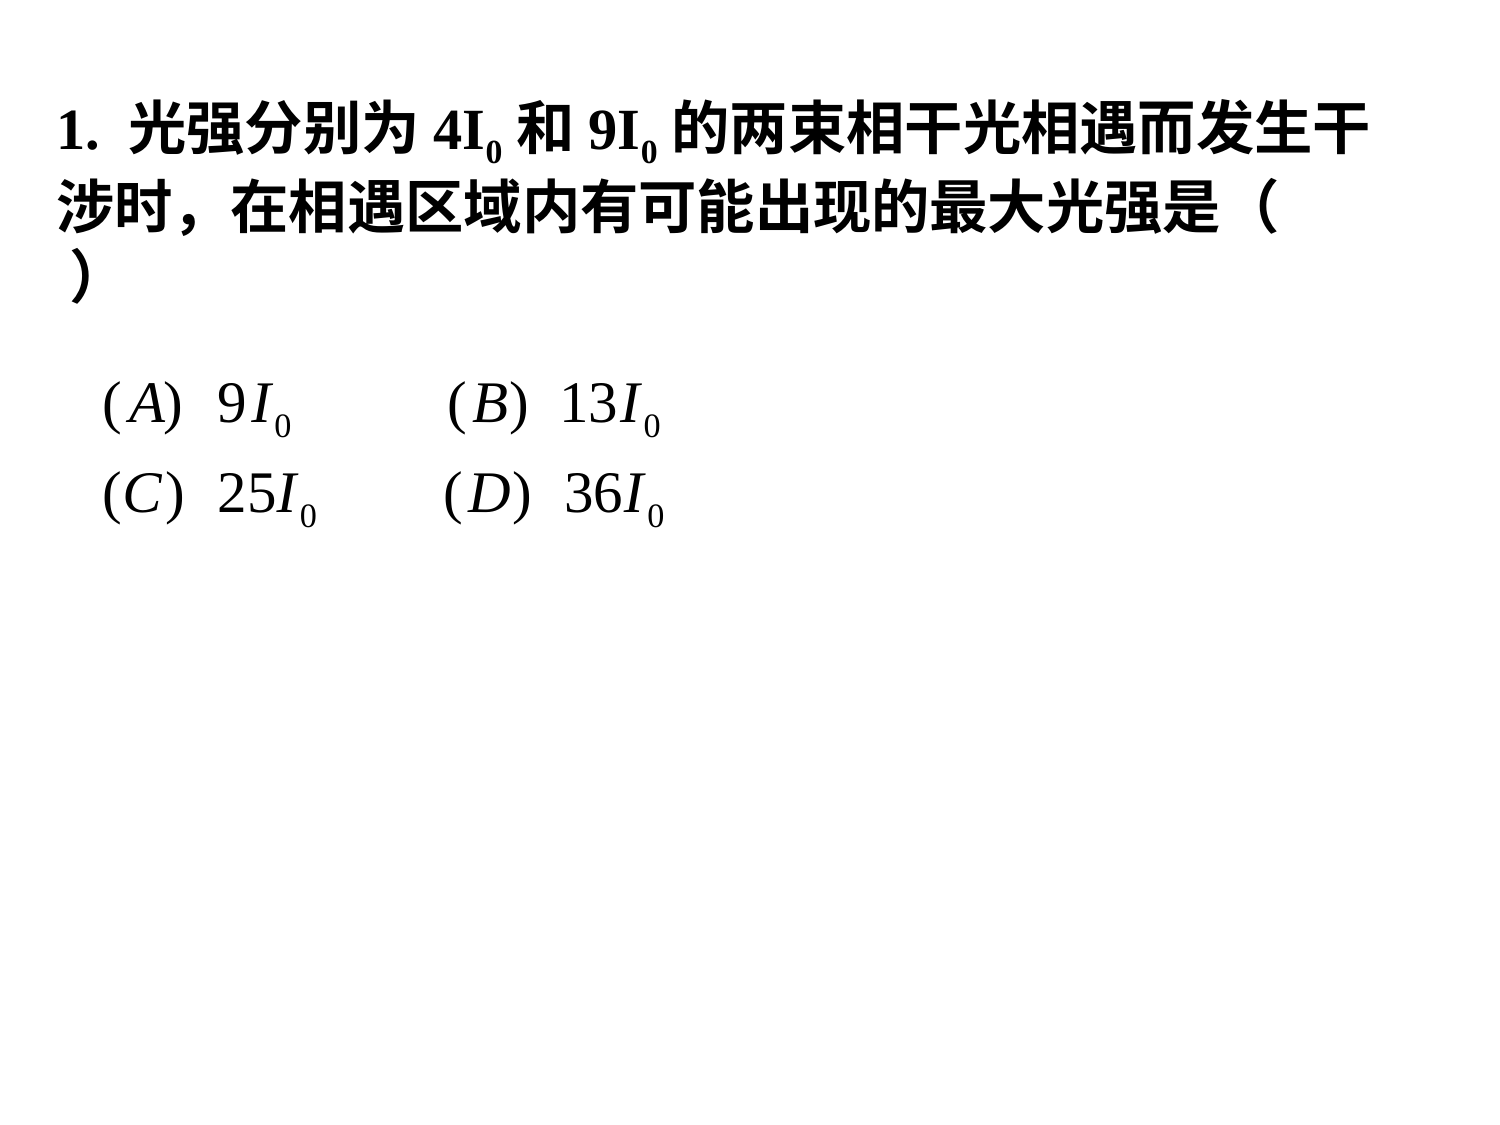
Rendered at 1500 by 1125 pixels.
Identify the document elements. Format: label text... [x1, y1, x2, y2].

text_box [94, 363, 798, 541]
text_box 1. 光强分别为4I0和9I0的两束相干光相遇而发生干涉时，在相遇区域内有可能出现的最大光强是（ ） [41, 83, 1412, 318]
